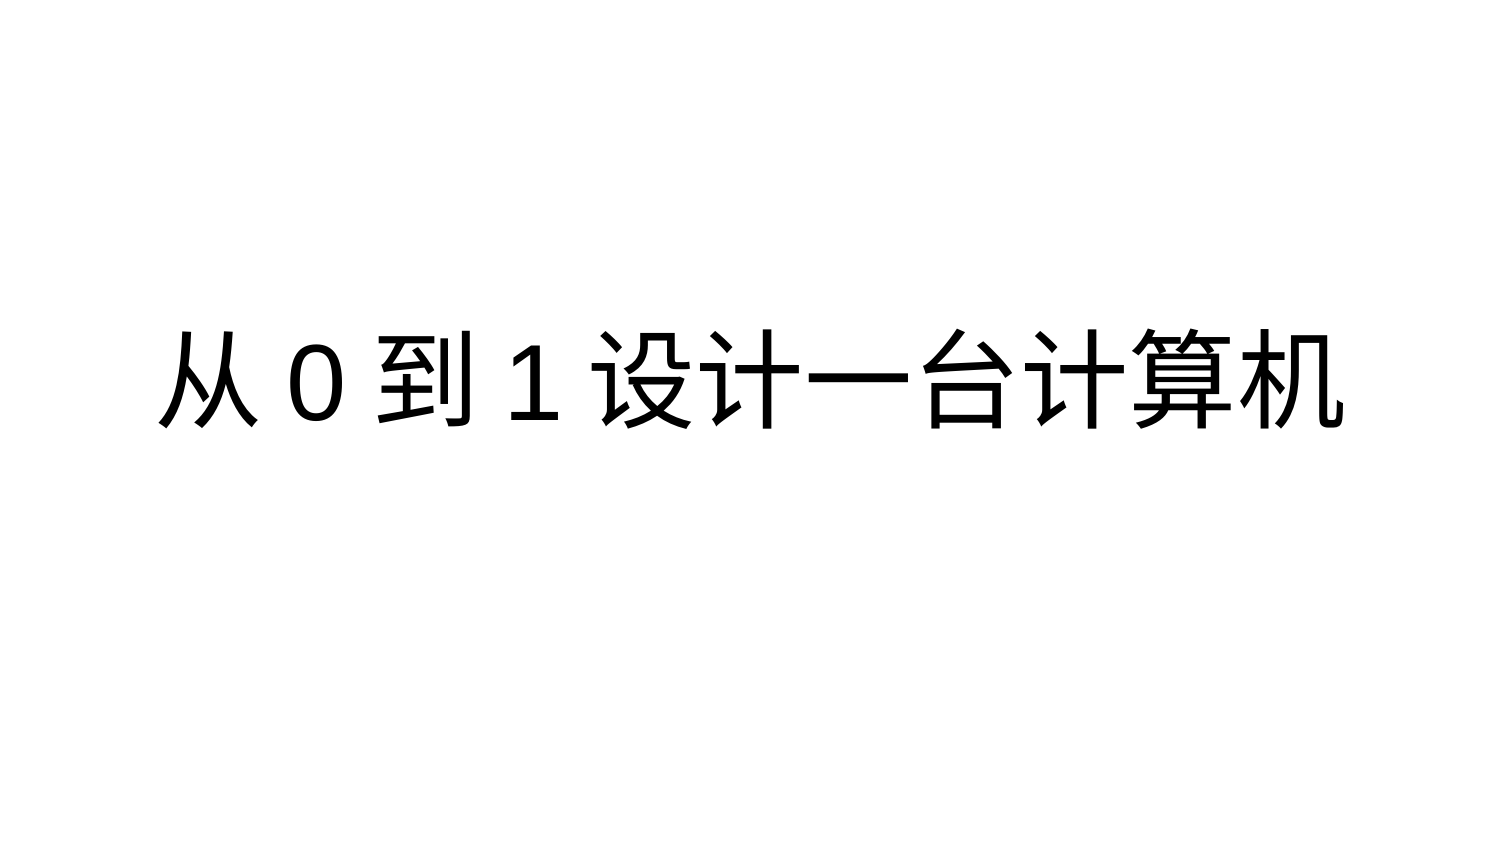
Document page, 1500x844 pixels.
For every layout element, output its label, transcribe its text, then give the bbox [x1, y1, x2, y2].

title 从0到1设计一台计算机 [51, 122, 1449, 459]
